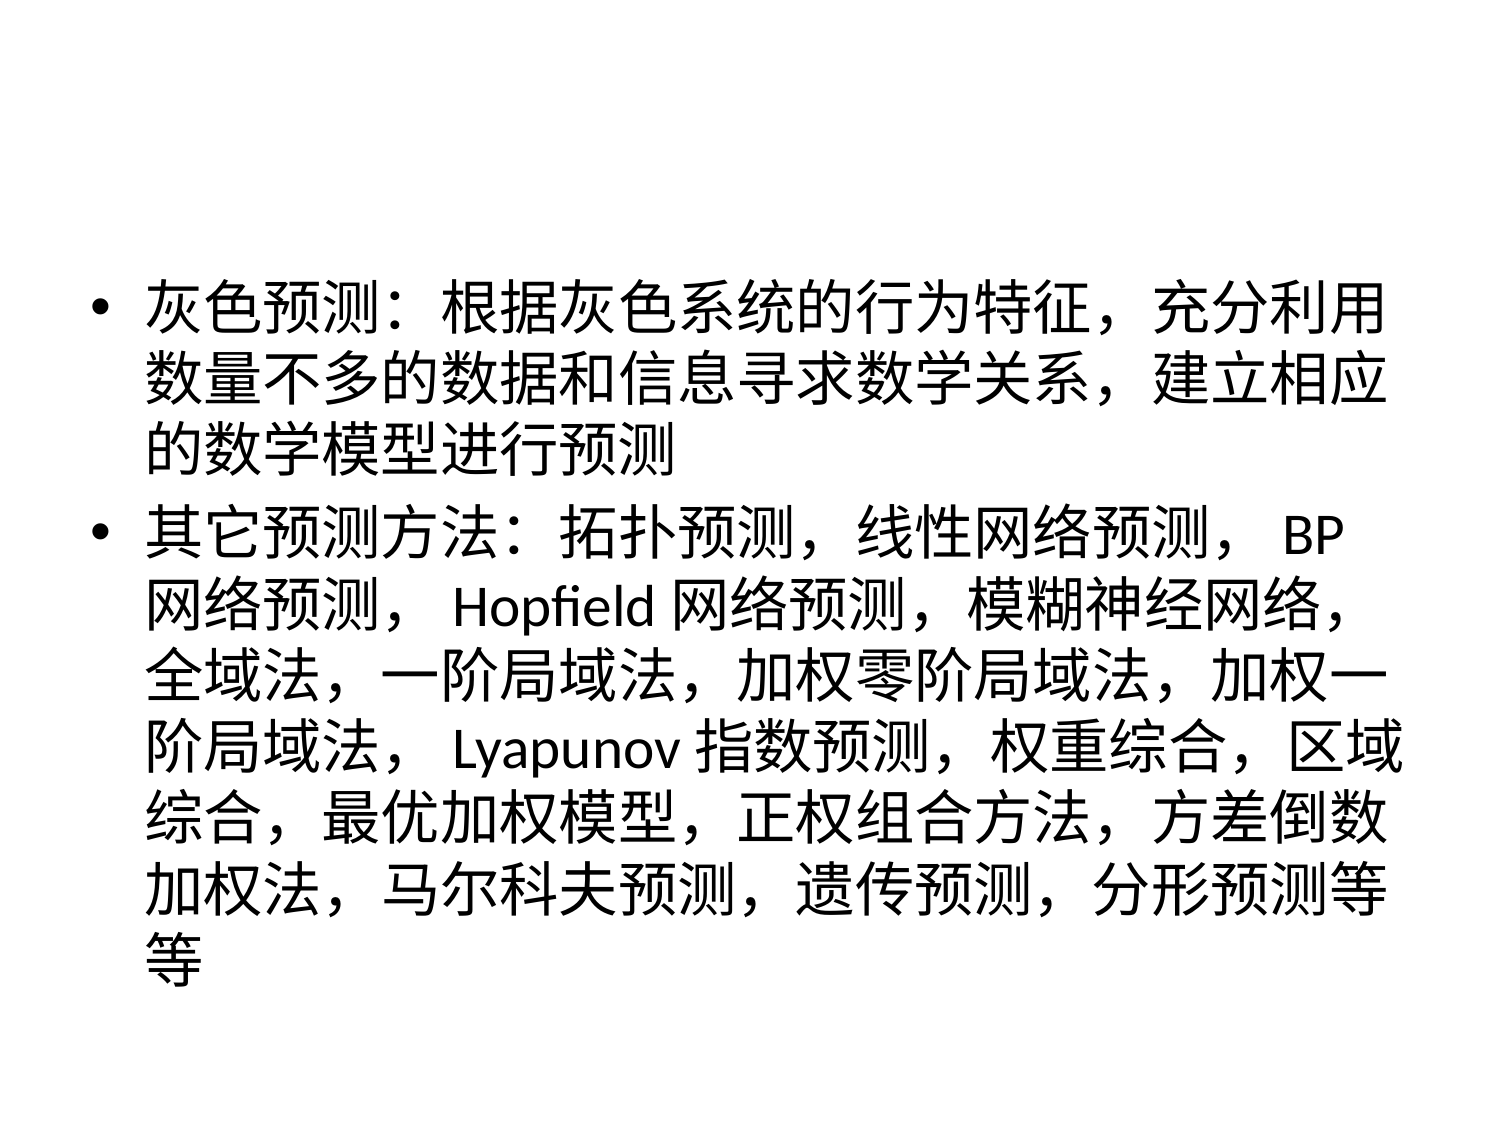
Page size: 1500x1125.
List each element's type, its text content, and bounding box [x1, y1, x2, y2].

list 灰色预测：根据灰色系统的行为特征，充分利用数量不多的数据和信息寻求数学关系，建立相应的数学模型进行预测 其它预测方法：拓扑预测，线性网络预测，BP网络预测，Hopfield网络预测，模糊神经网络，全域法，一阶局域法，加权零阶局域法，加权一阶局域法，Lyapunov指数预测，权重综合，区域综合，最优加权模型，正权组合方法，方差倒数加权法，马尔科夫预测，遗传预测，分形预测等等 [75, 262, 1425, 1005]
